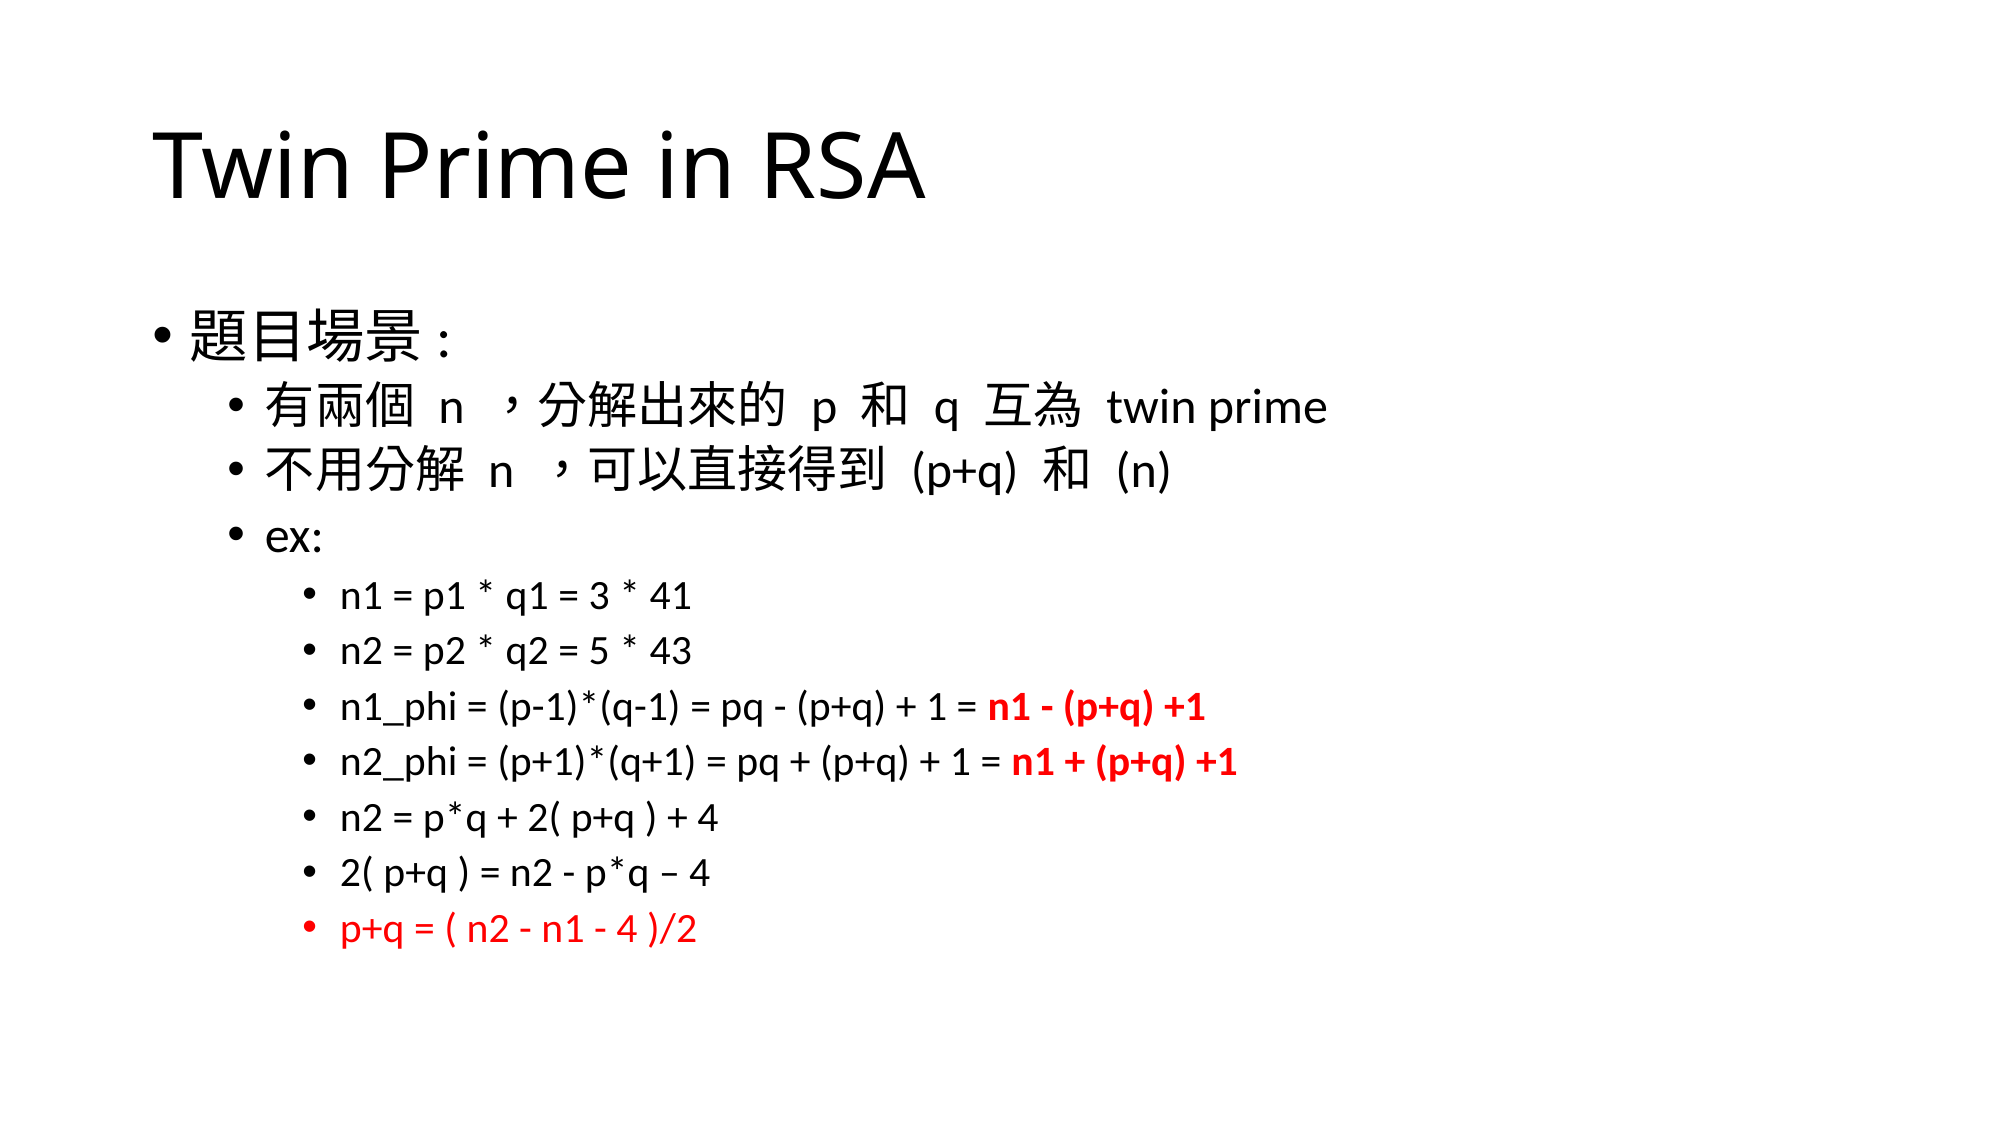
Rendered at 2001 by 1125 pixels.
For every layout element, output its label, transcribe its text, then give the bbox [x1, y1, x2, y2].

title Twin Prime in RSA [137, 59, 1863, 278]
